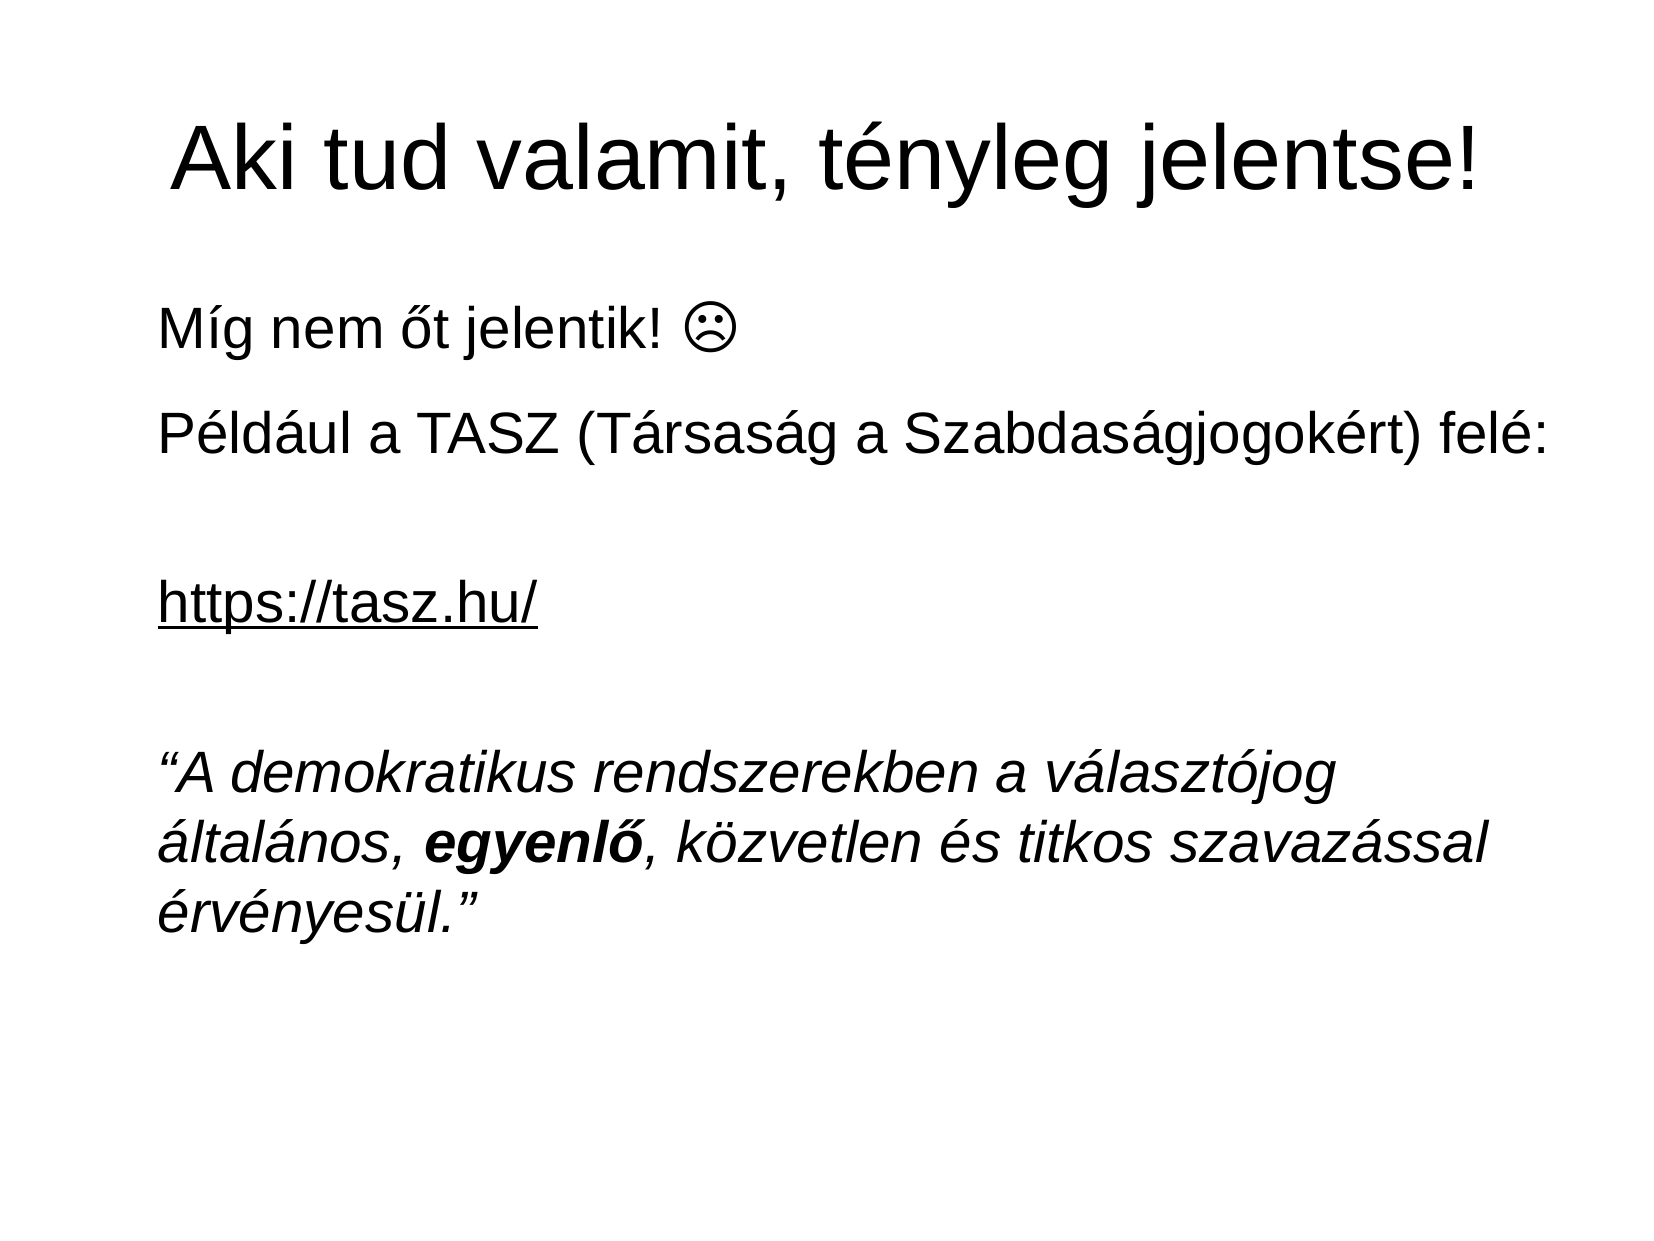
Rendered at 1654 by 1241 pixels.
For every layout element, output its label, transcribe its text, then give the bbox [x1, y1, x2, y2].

text_box Míg nem őt jelentik! ☹ Például a TASZ (Társaság a Szabdaságjogokért) felé: https://tasz.hu/ “A demokratikus rendszerekben a választójog általános, egyenlő, közvetlen és titkos szavazással érvényesül.” [82, 290, 1571, 1010]
text_box Aki tud valamit, tényleg jelentse! [82, 49, 1571, 257]
